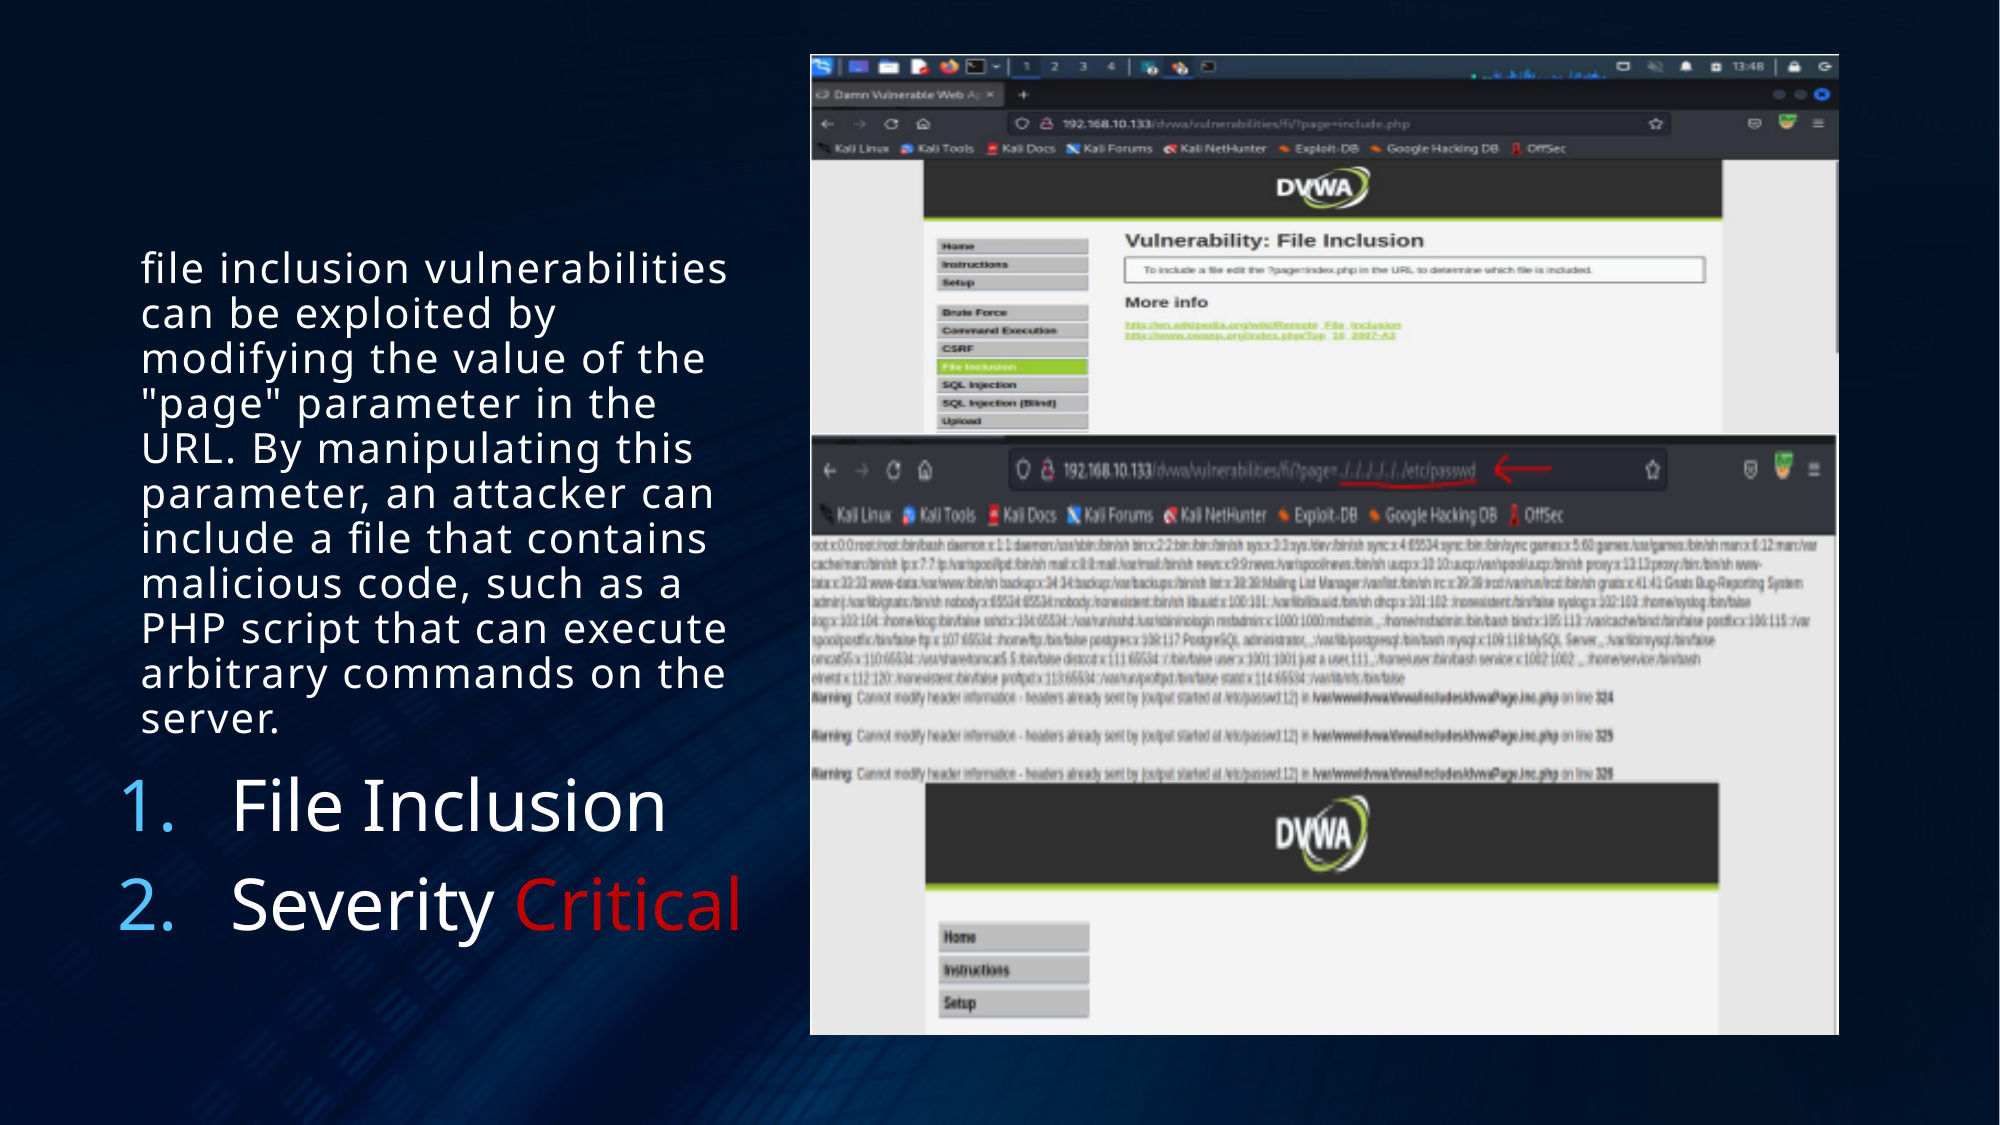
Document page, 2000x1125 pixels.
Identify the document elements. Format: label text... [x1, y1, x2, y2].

picture [0, 0, 2000, 1125]
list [810, 54, 1839, 433]
title file inclusion vulnerabilities can be exploited by modifying the value of the "page" parameter in the URL. By manipulating this parameter, an attacker can include a file that contains malicious code, such as a PHP script that can execute arbitrary commands on the server. [125, 312, 764, 750]
list File Inclusion Severity Critical [101, 762, 763, 988]
